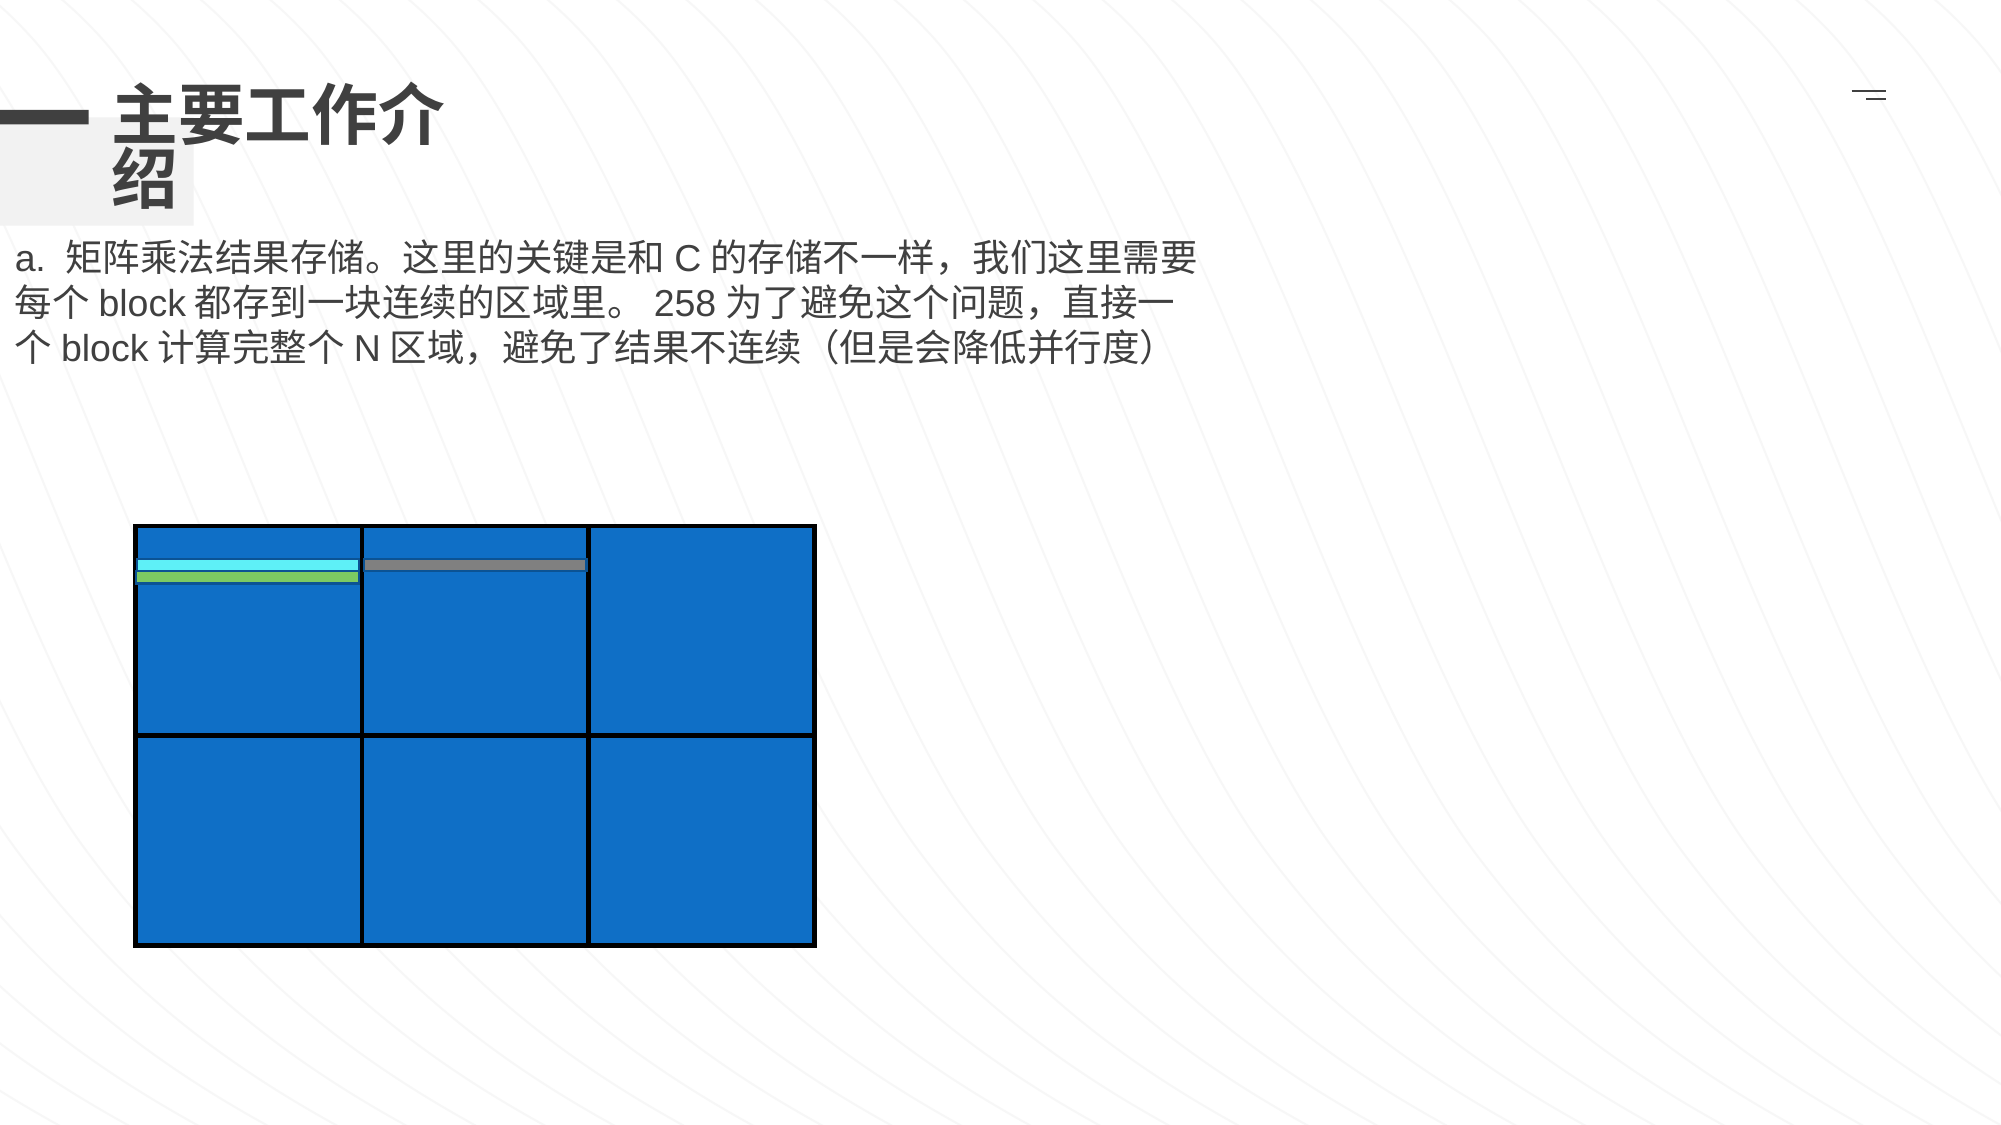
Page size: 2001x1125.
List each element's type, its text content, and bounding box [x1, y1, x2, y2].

text_box [587, 735, 816, 946]
text_box [361, 525, 587, 735]
text_box [135, 735, 361, 946]
text_box [136, 558, 360, 570]
text_box [587, 525, 816, 735]
text_box [361, 735, 587, 946]
title 主要工作介绍 [96, 81, 527, 161]
text_box [135, 525, 361, 735]
text_box [135, 570, 360, 585]
text_box a. 矩阵乘法结果存储。这里的关键是和C的存储不一样，我们这里需要每个block都存到一块连续的区域里。258为了避免这个问题，直接一个block计算完整个N区域，避免了结果不连续（但是会降低并行度） [0, 226, 1216, 377]
text_box [363, 558, 588, 572]
